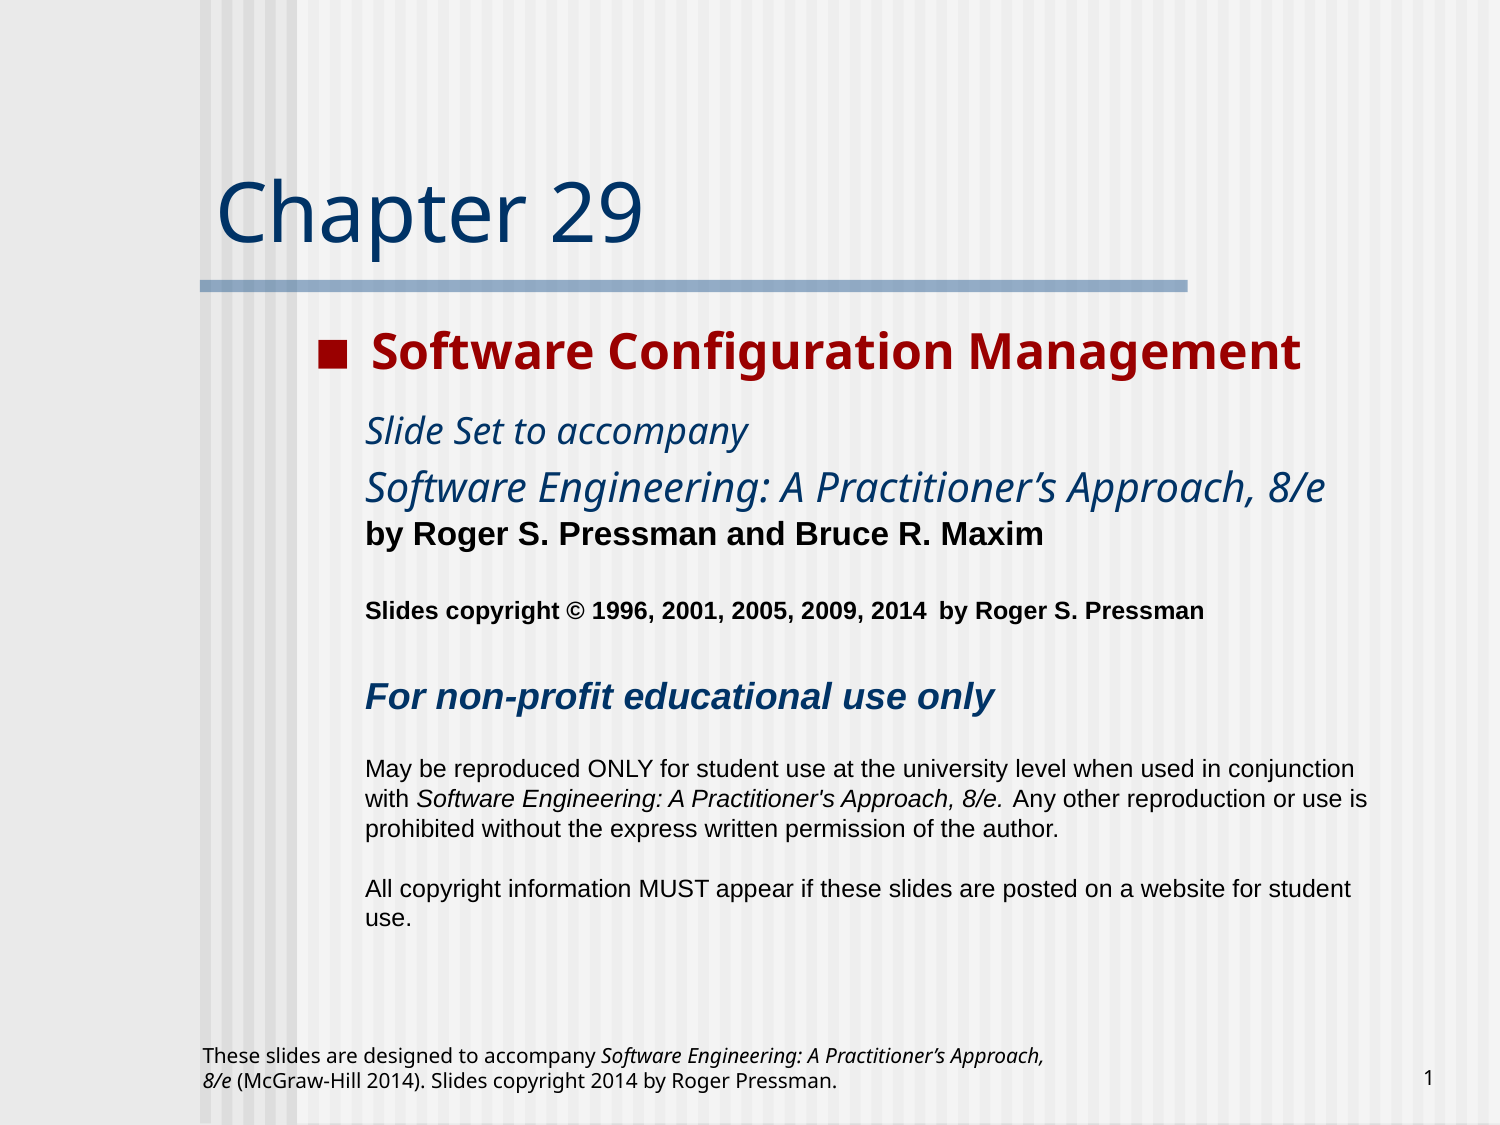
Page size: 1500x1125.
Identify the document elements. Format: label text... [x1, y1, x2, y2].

text_box These slides are designed to accompany Software Engineering: A Practitioner’s Approach, 8/e (McGraw-Hill 2014). Slides copyright 2014 by Roger Pressman. [187, 1024, 1088, 1100]
list Software Configuration Management [300, 312, 1438, 1000]
title Chapter 29 [200, 162, 1300, 267]
text_box Slide Set to accompany Software Engineering: A Practitioner’s Approach, 8/e by Roger S. Pressman and Bruce R. Maxim Slides copyright © 1996, 2001, 2005, 2009, 2014 by Roger S. Pressman For non-profit educational use only May be reproduced ONLY for student use at the university level when used in conjunction with Software Engineering: A Practitioner's Approach, 8/e. Any other reproduction or use is prohibited without the express written permission of the author. All copyright information MUST appear if these slides are posted on a website for student use. [349, 399, 1413, 946]
text_box 1 [1237, 1024, 1450, 1100]
